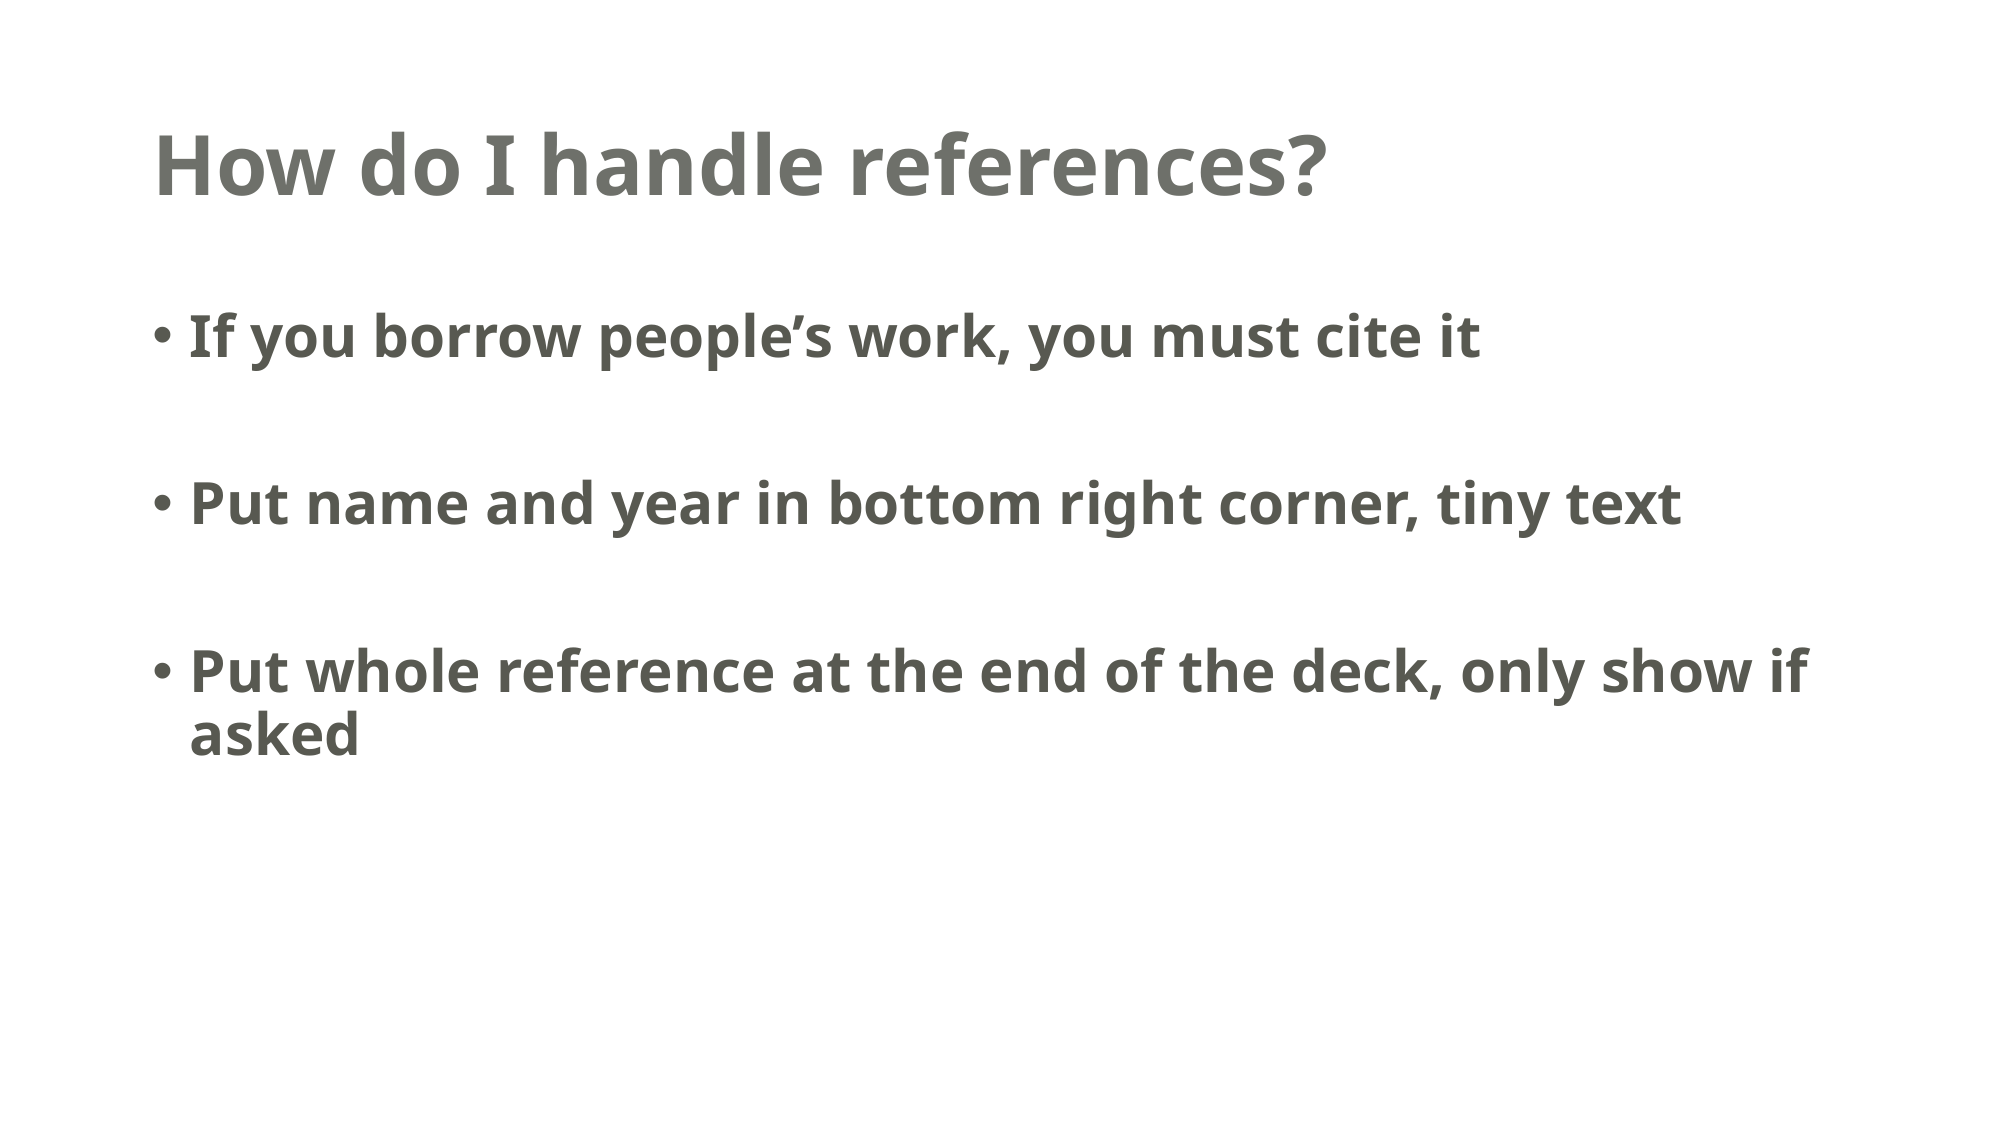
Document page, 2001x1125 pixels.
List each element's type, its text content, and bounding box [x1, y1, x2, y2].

title How do I handle references? [137, 59, 1863, 278]
list If you borrow people’s work, you must cite it Put name and year in bottom right corner, tiny text Put whole reference at the end of the deck, only show if asked [137, 299, 1863, 1014]
